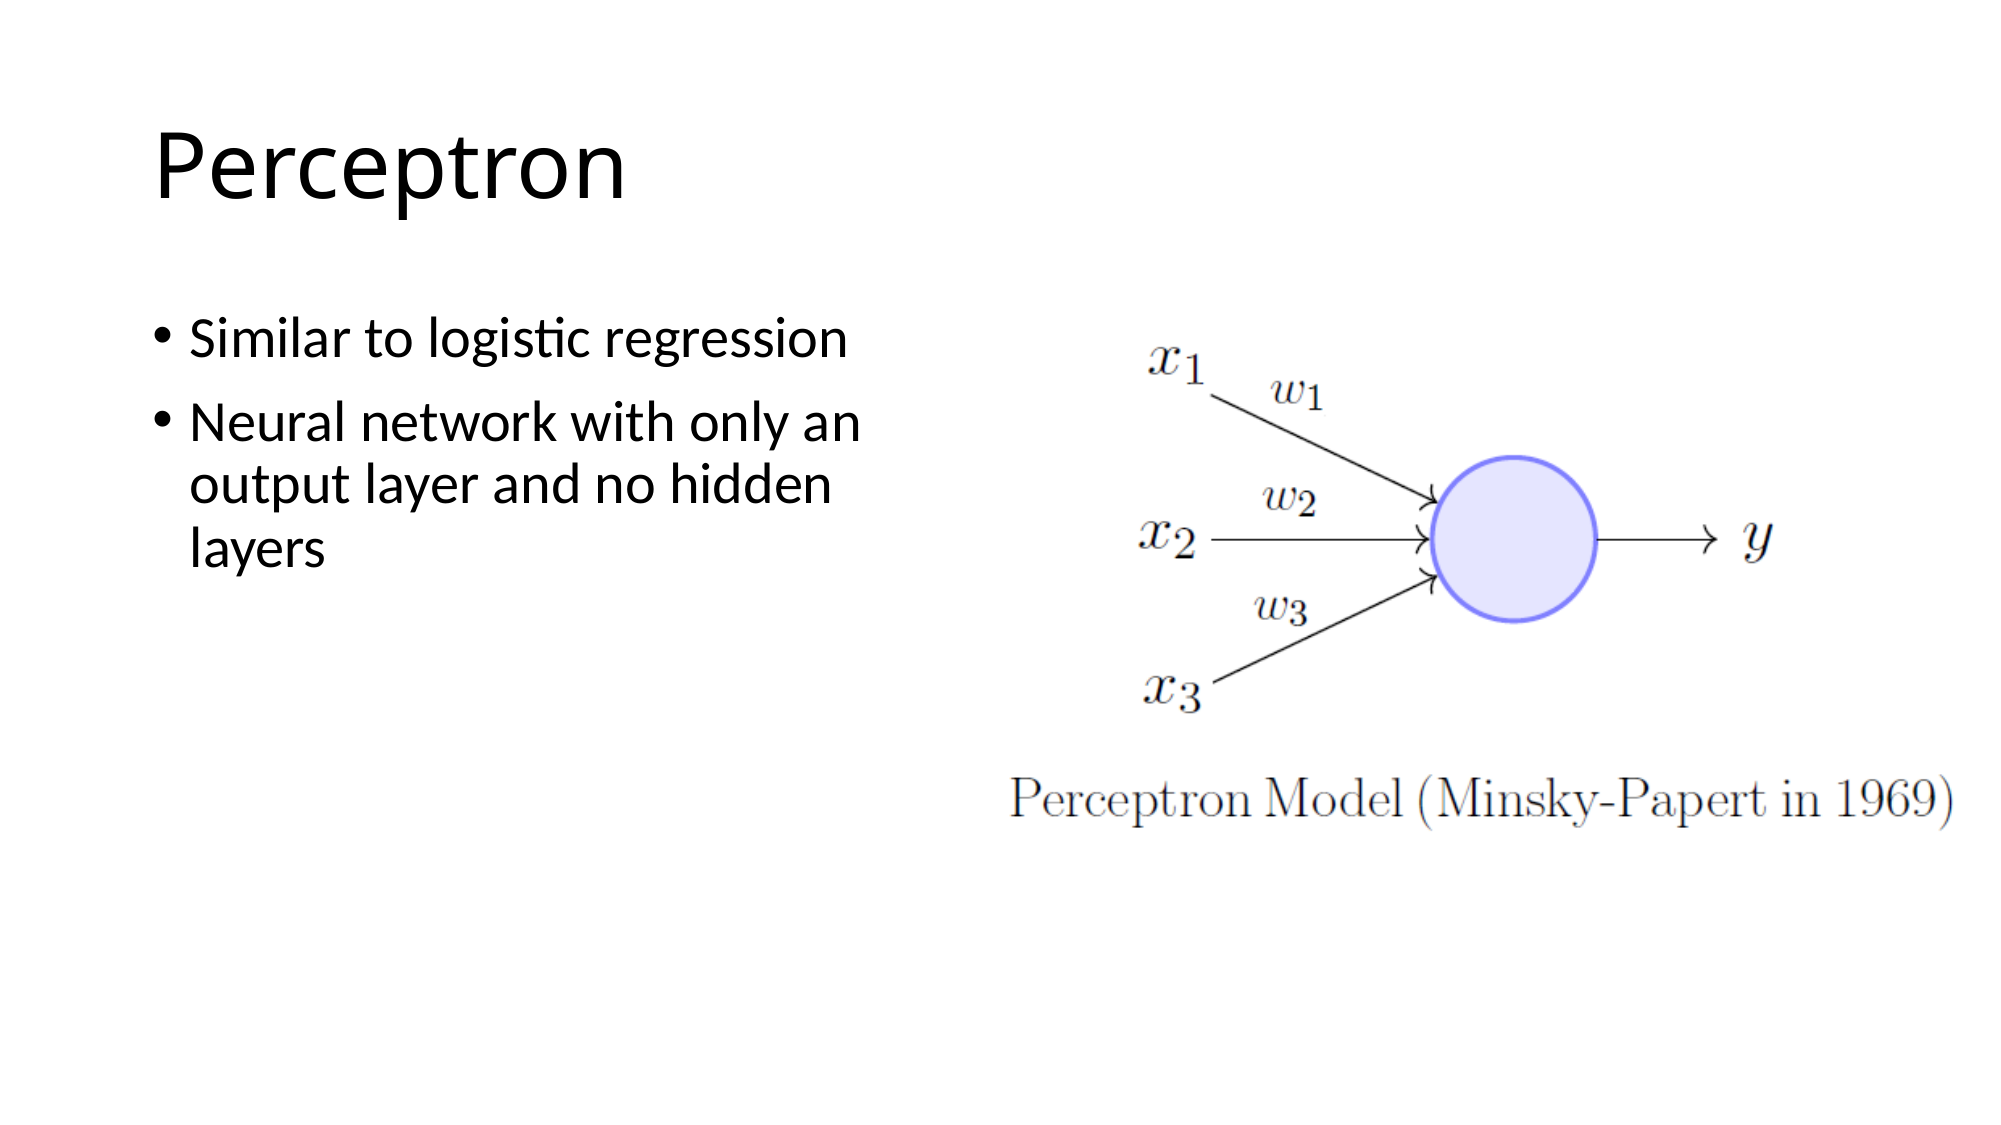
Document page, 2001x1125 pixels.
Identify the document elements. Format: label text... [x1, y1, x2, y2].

picture [960, 299, 2000, 865]
title Perceptron [137, 59, 1863, 278]
list Similar to logistic regression Neural network with only an output layer and no hidden layers [137, 299, 938, 1014]
